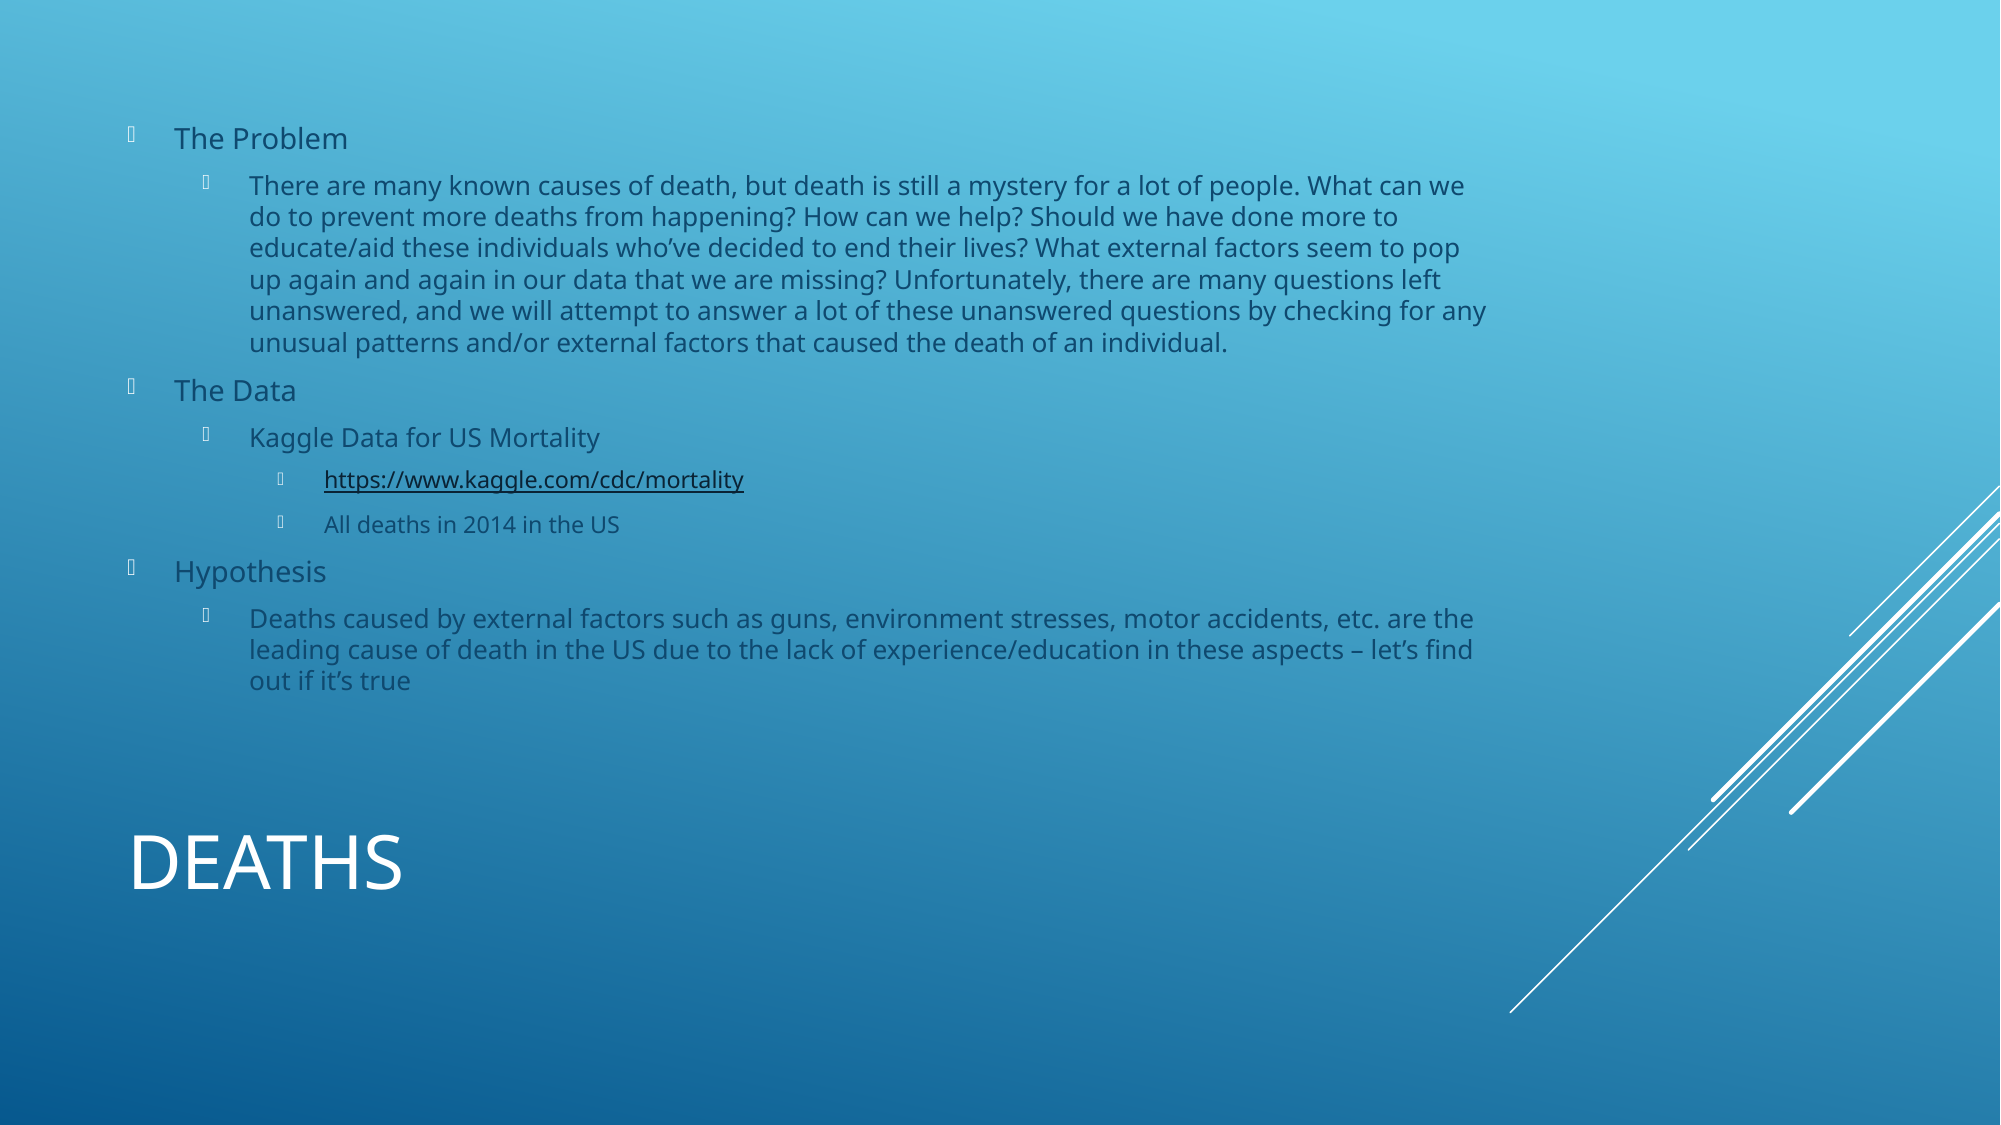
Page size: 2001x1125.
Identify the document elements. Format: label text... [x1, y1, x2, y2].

title deaths [112, 736, 1513, 984]
list The Problem There are many known causes of death, but death is still a mystery for a lot of people. What can we do to prevent more deaths from happening? How can we help? Should we have done more to educate/aid these individuals who’ve decided to end their lives? What external factors seem to pop up again and again in our data that we are missing? Unfortunately, there are many questions left unanswered, and we will attempt to answer a lot of these unanswered questions by checking for any unusual patterns and/or external factors that caused the death of an individual. The Data Kaggle Data for US Mortality https://www.kaggle.com/cdc/mortality All deaths in 2014 in the US Hypothesis Deaths caused by external factors such as guns, environment stresses, motor accidents, etc. are the leading cause of death in the US due to the lack of experience/education in these aspects – let’s find out if it’s true [112, 112, 1513, 706]
